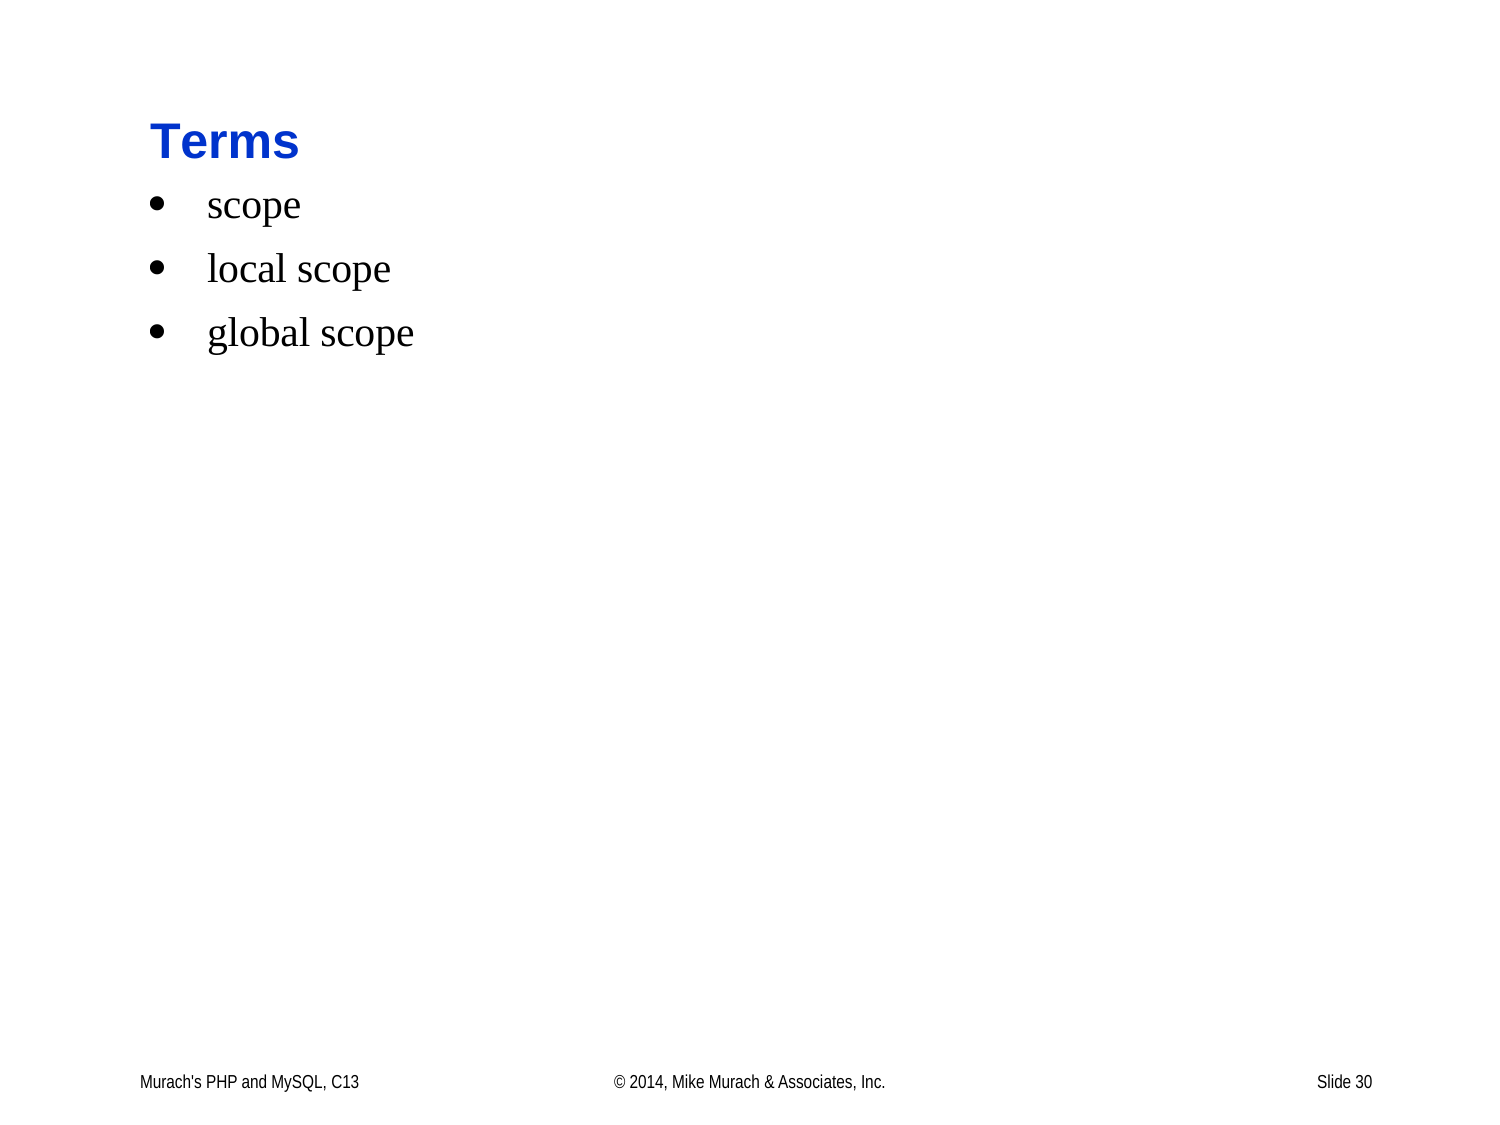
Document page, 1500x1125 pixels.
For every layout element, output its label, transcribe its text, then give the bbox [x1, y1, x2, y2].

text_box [149, 190, 947, 463]
footer © 2014, Mike Murach & Associates, Inc. [474, 1025, 1025, 1100]
slide_number Slide 30 [1074, 1025, 1388, 1100]
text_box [149, 112, 1128, 183]
slide_number Murach's PHP and MySQL, C13 [125, 1025, 450, 1100]
